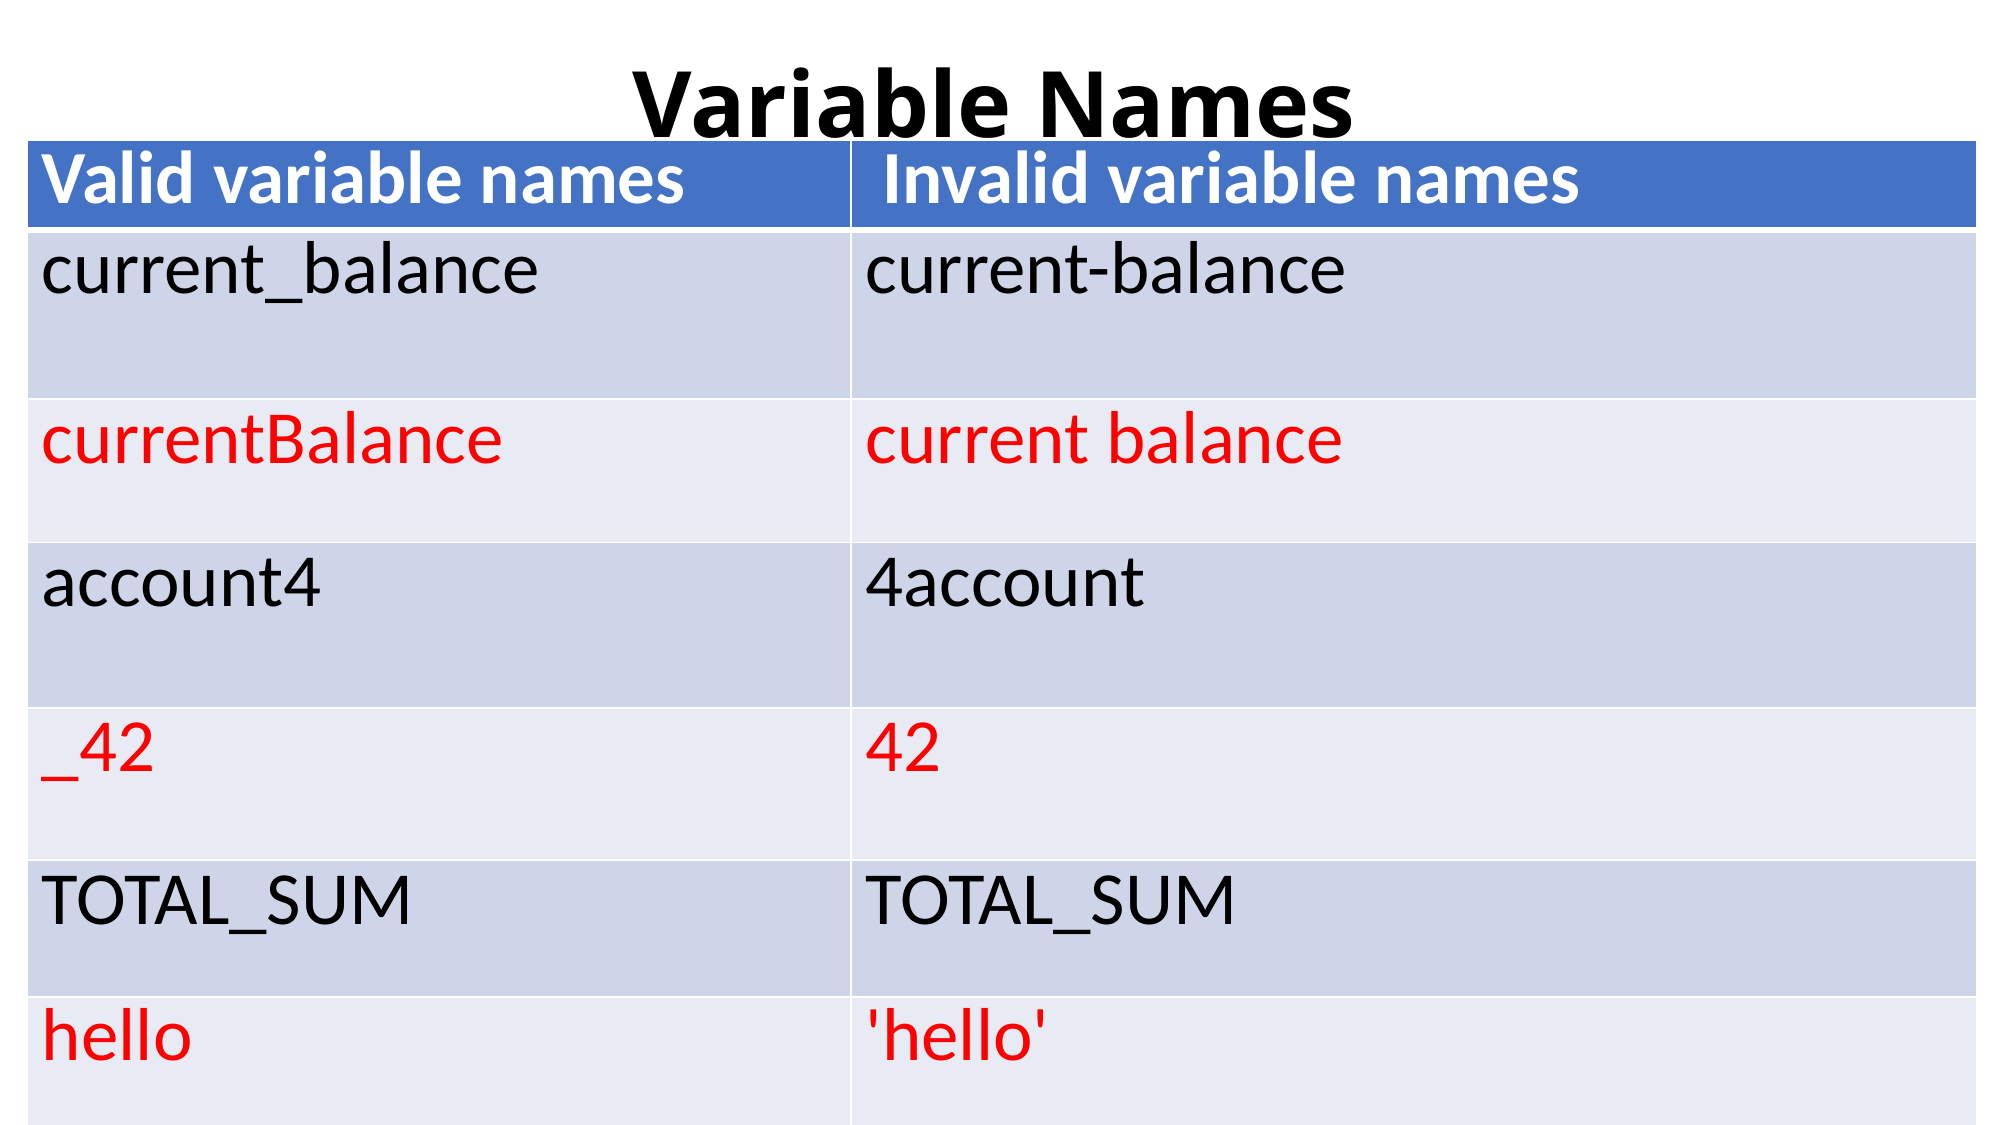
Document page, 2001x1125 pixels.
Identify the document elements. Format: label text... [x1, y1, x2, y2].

table_cell 42 [852, 709, 1976, 859]
table_cell account4 [28, 543, 850, 707]
table_header Invalid variable names [852, 141, 1976, 227]
table_cell current_balance [28, 233, 850, 398]
table_cell current balance [852, 400, 1976, 542]
title Variable Names [26, 0, 1962, 139]
table_cell 4account [852, 543, 1976, 707]
table_cell TOTAL_SUM [28, 861, 850, 996]
table_cell hello [28, 998, 850, 1125]
table_cell _42 [28, 709, 850, 859]
table_cell current-balance [852, 233, 1976, 398]
table_cell TOTAL_SUM [852, 861, 1976, 996]
table_cell 'hello' [852, 998, 1976, 1125]
table_cell currentBalance [28, 400, 850, 542]
table_header Valid variable names [28, 141, 850, 227]
